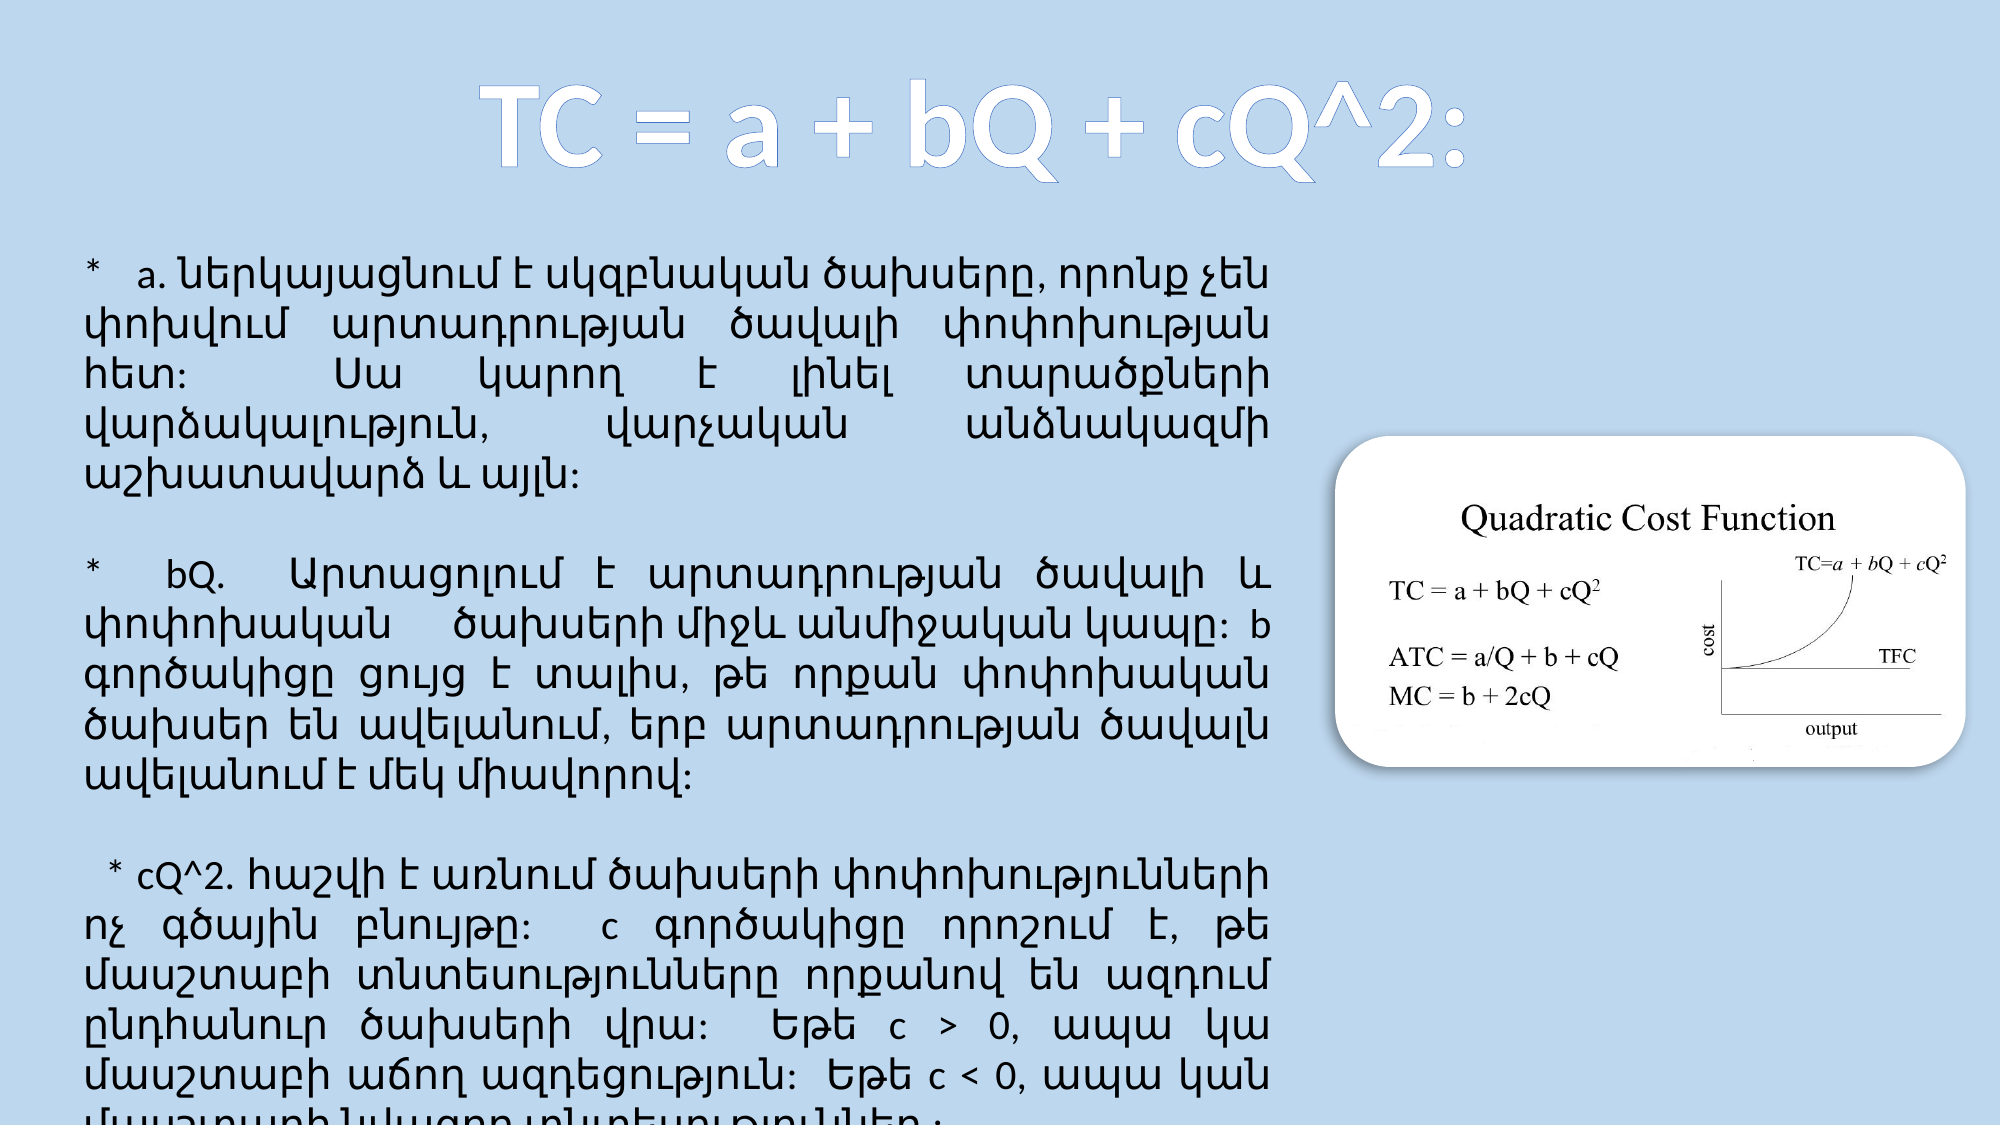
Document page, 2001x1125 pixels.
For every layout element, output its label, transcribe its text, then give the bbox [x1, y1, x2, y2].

text_box * a. ներկայացնում է սկզբնական ծախսերը, որոնք չեն փոխվում արտադրության ծավալի փոփոխության հետ: Սա կարող է լինել տարածքների վարձակալություն, վարչական անձնակազմի աշխատավարձ և այլն: * bQ. Արտացոլում է արտադրության ծավալի և փոփոխական ծախսերի միջև անմիջական կապը: b գործակիցը ցույց է տալիս, թե որքան փոփոխական ծախսեր են ավելանում, երբ արտադրության ծավալն ավելանում է մեկ միավորով: * cQ^2. հաշվի է առնում ծախսերի փոփոխությունների ոչ գծային բնույթը: c գործակիցը որոշում է, թե մասշտաբի տնտեսությունները որքանով են ազդում ընդհանուր ծախսերի վրա: Եթե ​​c > 0, ապա կա մասշտաբի աճող ազդեցություն: Եթե ​​c < 0, ապա կան մասշտաբի նվազող տնտեսություններ : Գրաֆիկական ներկայացում. [67, 239, 1287, 1125]
picture [1335, 435, 1966, 767]
text_box TC = a + bQ + cQ^2: [463, 34, 1488, 200]
